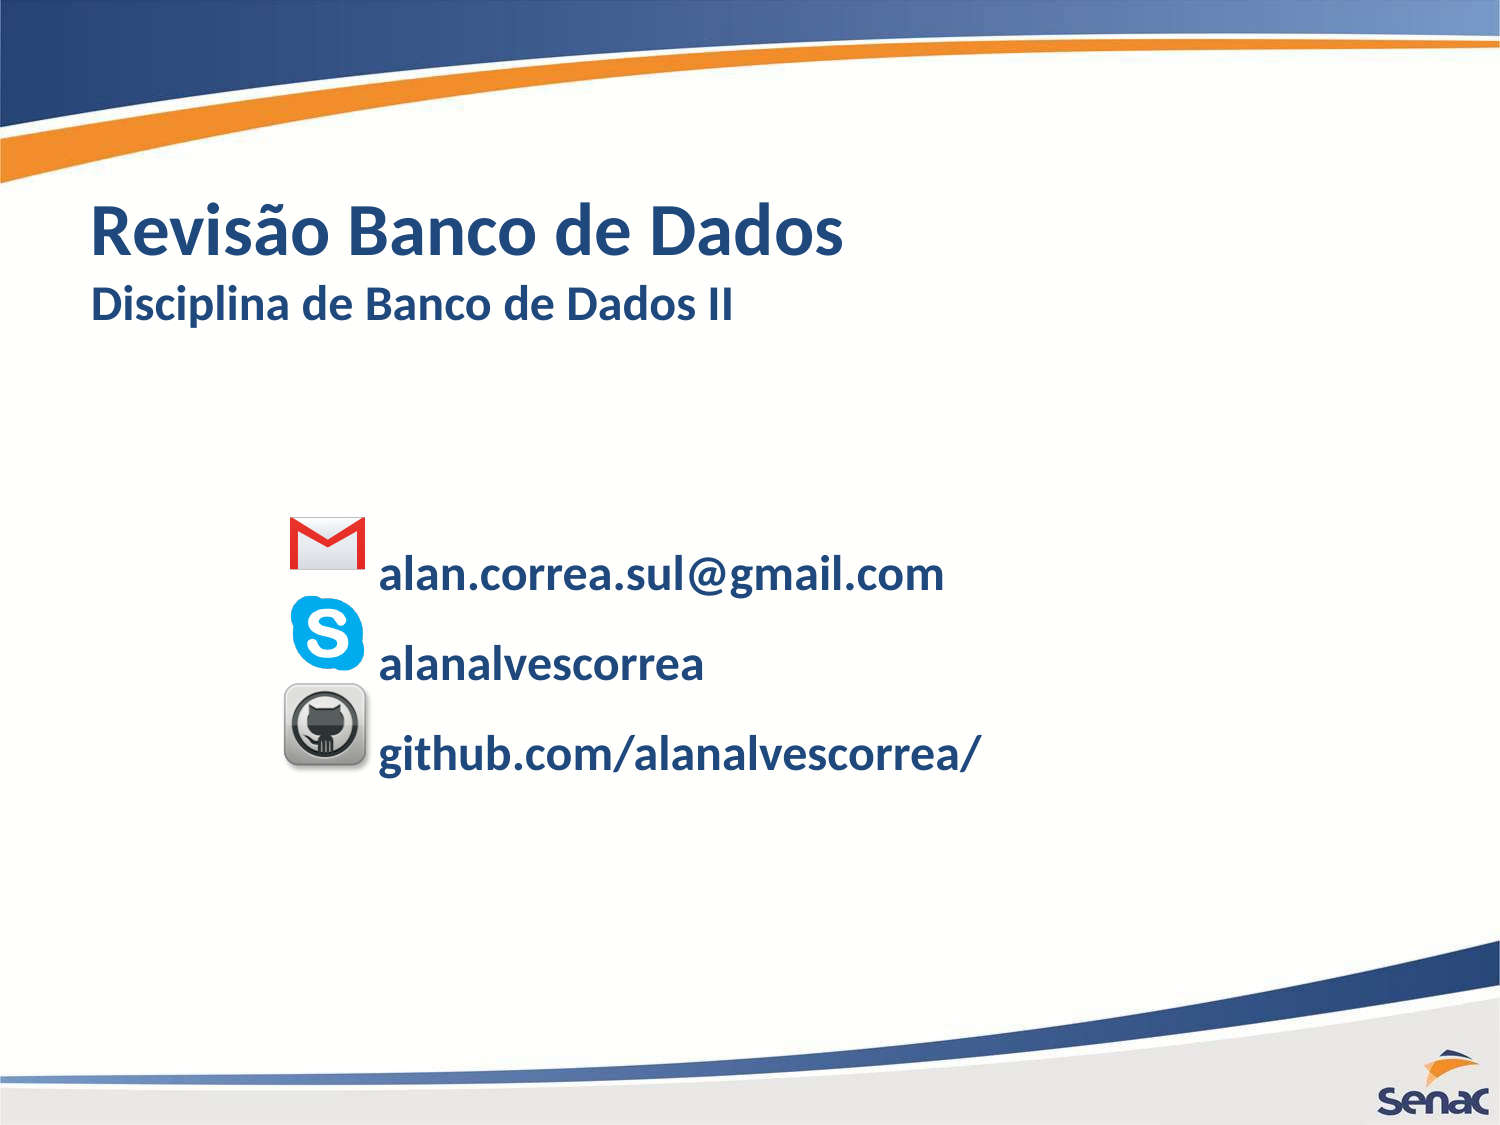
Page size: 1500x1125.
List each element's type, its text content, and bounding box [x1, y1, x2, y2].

picture [0, 0, 1500, 1125]
text_box Revisão Banco de Dados Disciplina de Banco de Dados II alan.correa.sul@gmail.com alanalvescorrea github.com/alanalvescorrea/ [75, 172, 1292, 872]
